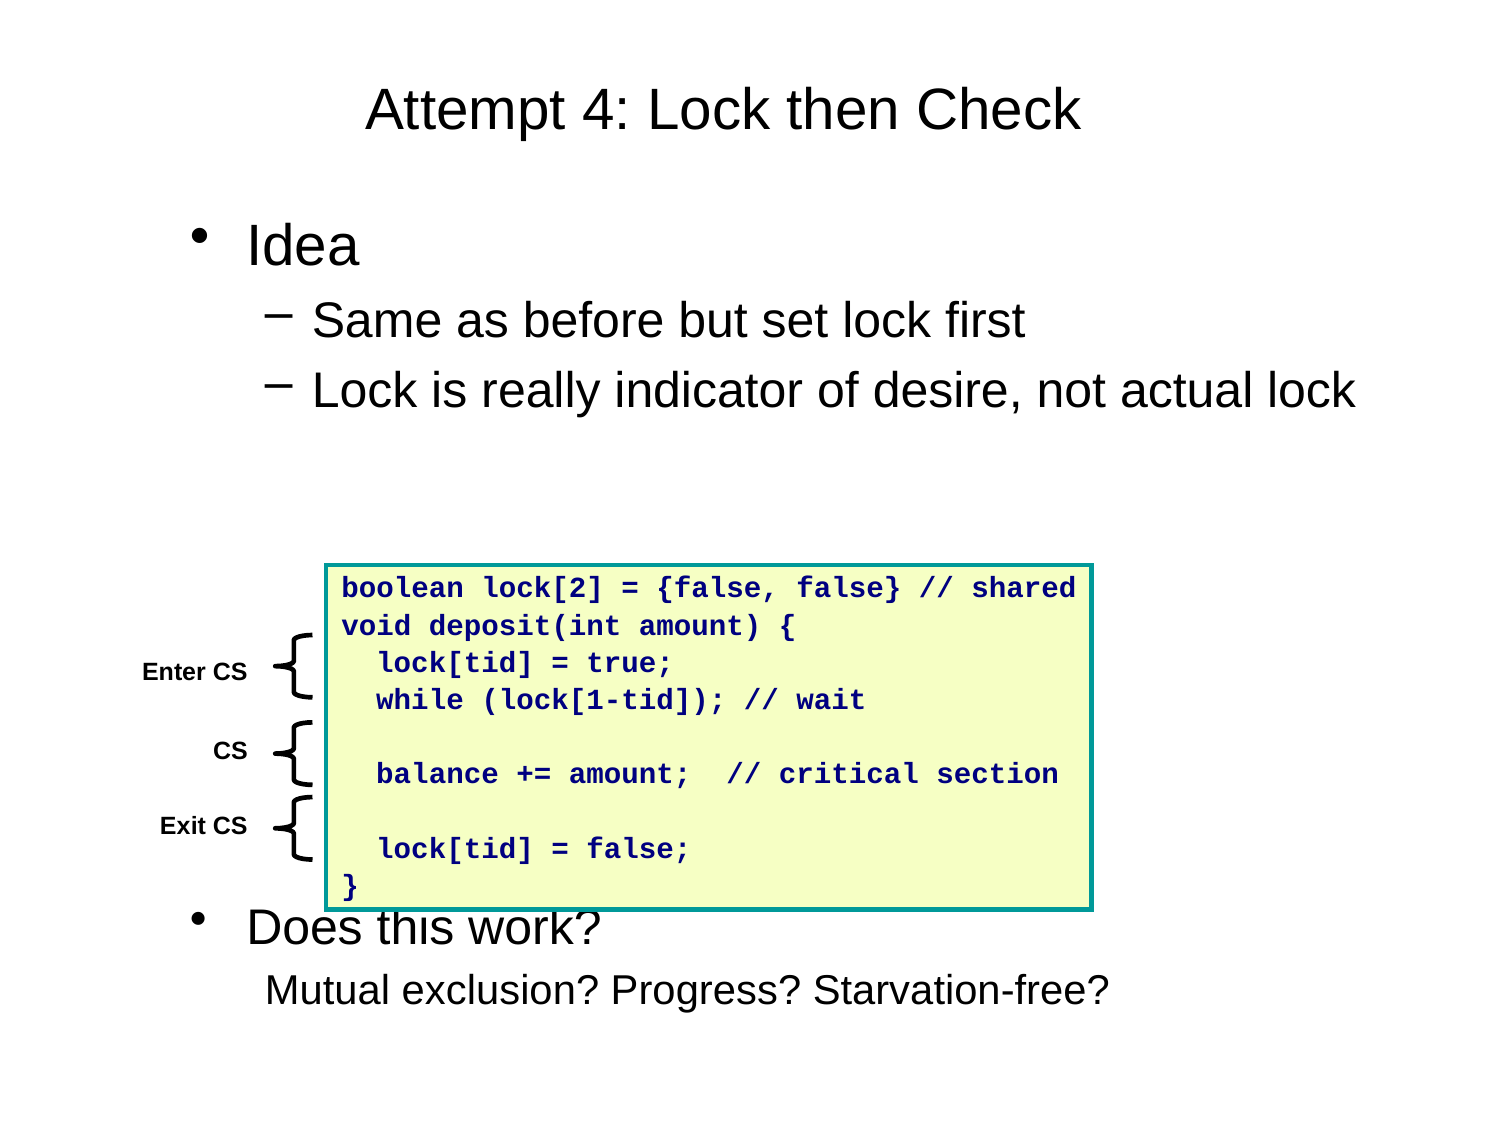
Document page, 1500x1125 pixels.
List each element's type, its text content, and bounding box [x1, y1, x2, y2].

list Idea Same as before but set lock first Lock is really indicator of desire, not actual lock Does this work? Mutual exclusion? Progress? Starvation-free? [174, 199, 1413, 994]
text_box [275, 635, 313, 698]
text_box [275, 722, 313, 785]
text_box boolean lock[2] = {false, false} // shared void deposit(int amount) { lock[tid] = true; while (lock[1-tid]); // wait balance += amount; // critical section lock[tid] = false; } [326, 565, 1092, 910]
text_box CS [87, 727, 263, 773]
text_box [275, 797, 313, 860]
text_box Enter CS [87, 647, 263, 693]
title Attempt 4: Lock then Check [24, 12, 1424, 201]
text_box Exit CS [87, 802, 263, 848]
